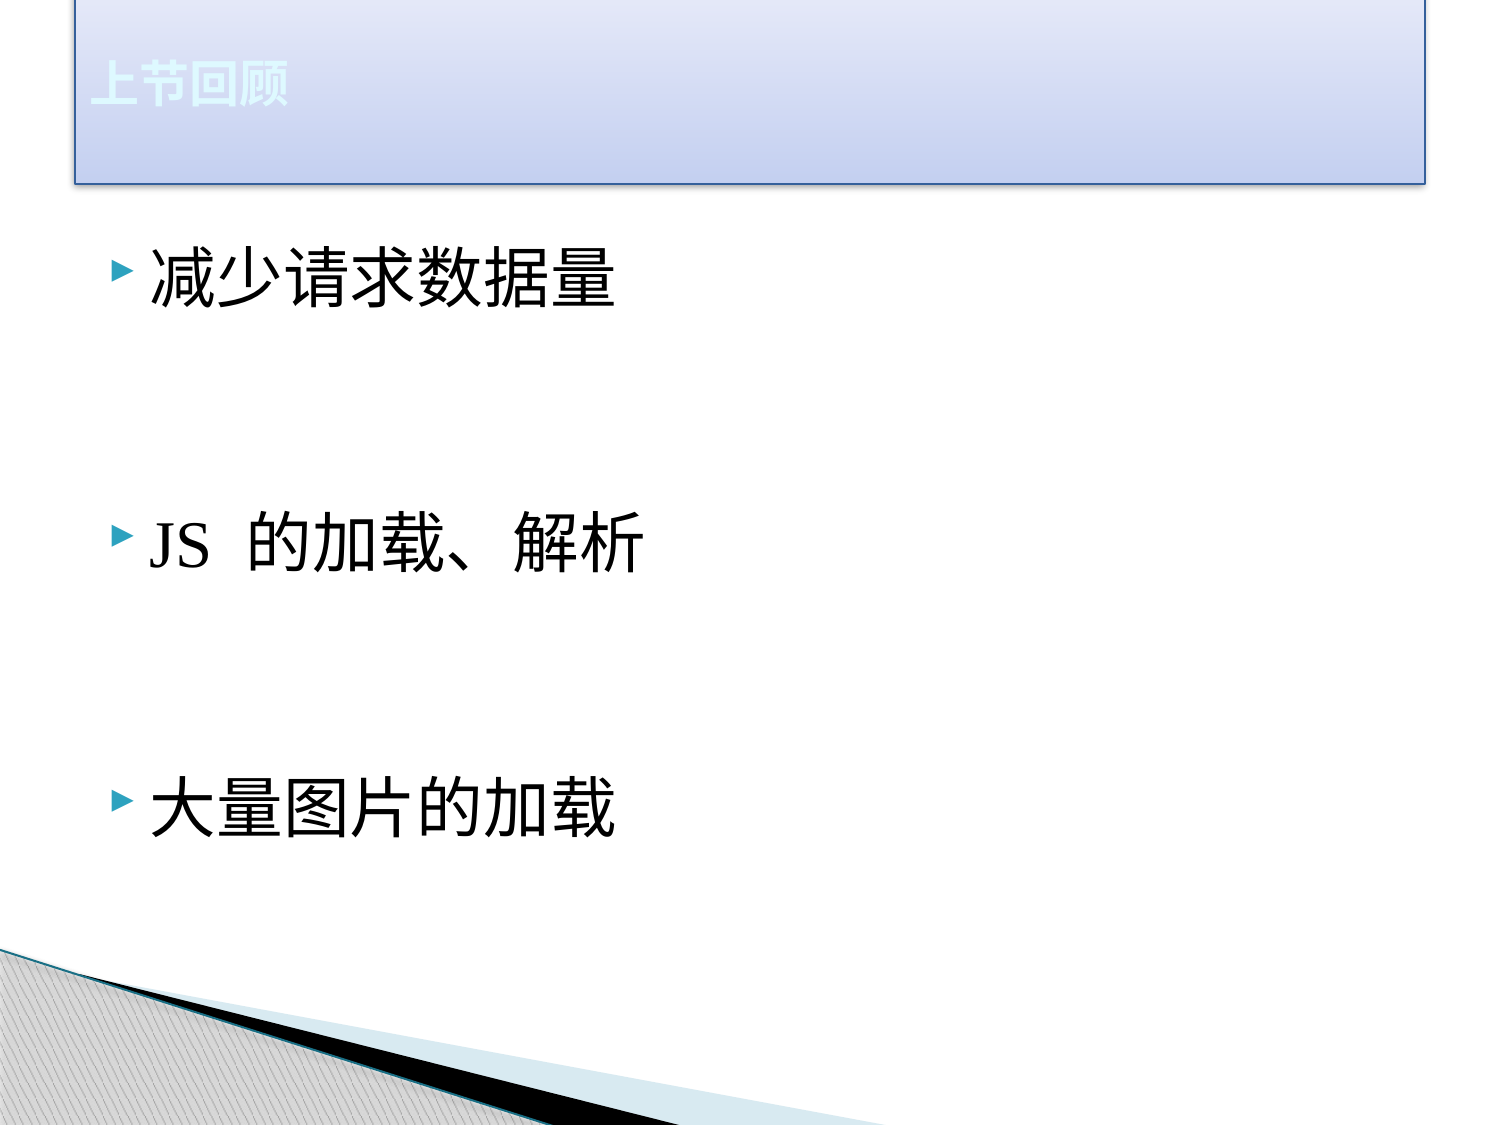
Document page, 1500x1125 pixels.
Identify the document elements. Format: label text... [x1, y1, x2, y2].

list 减少请求数据量 JS 的加载、解析 大量图片的加载 [74, 190, 1426, 986]
title 上节回顾 [74, 0, 1426, 185]
